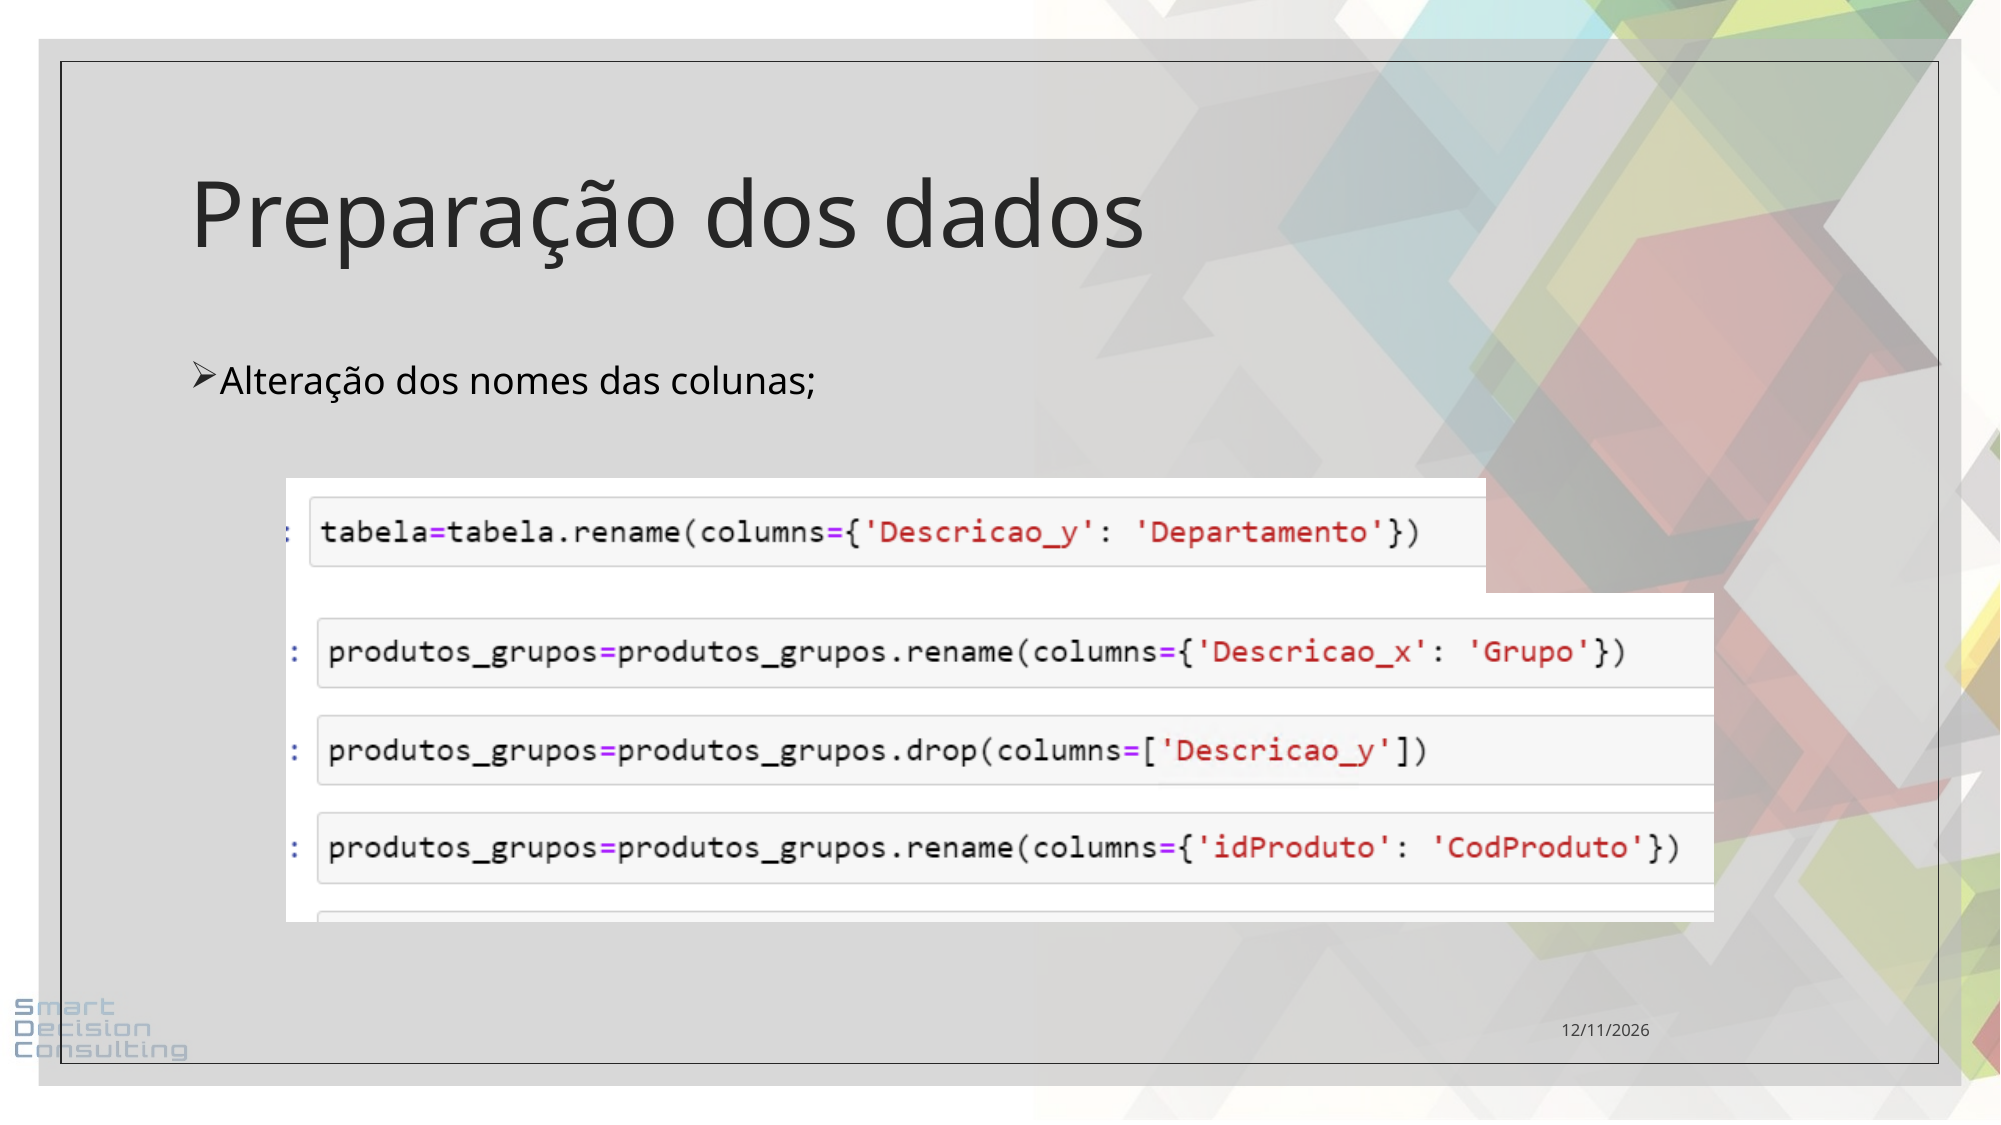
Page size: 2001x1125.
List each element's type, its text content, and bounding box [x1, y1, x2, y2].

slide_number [1190, 990, 1665, 1050]
list Alteração dos nomes das colunas; [174, 345, 940, 960]
title Preparação dos dados [174, 105, 1825, 331]
picture [286, 478, 1714, 922]
